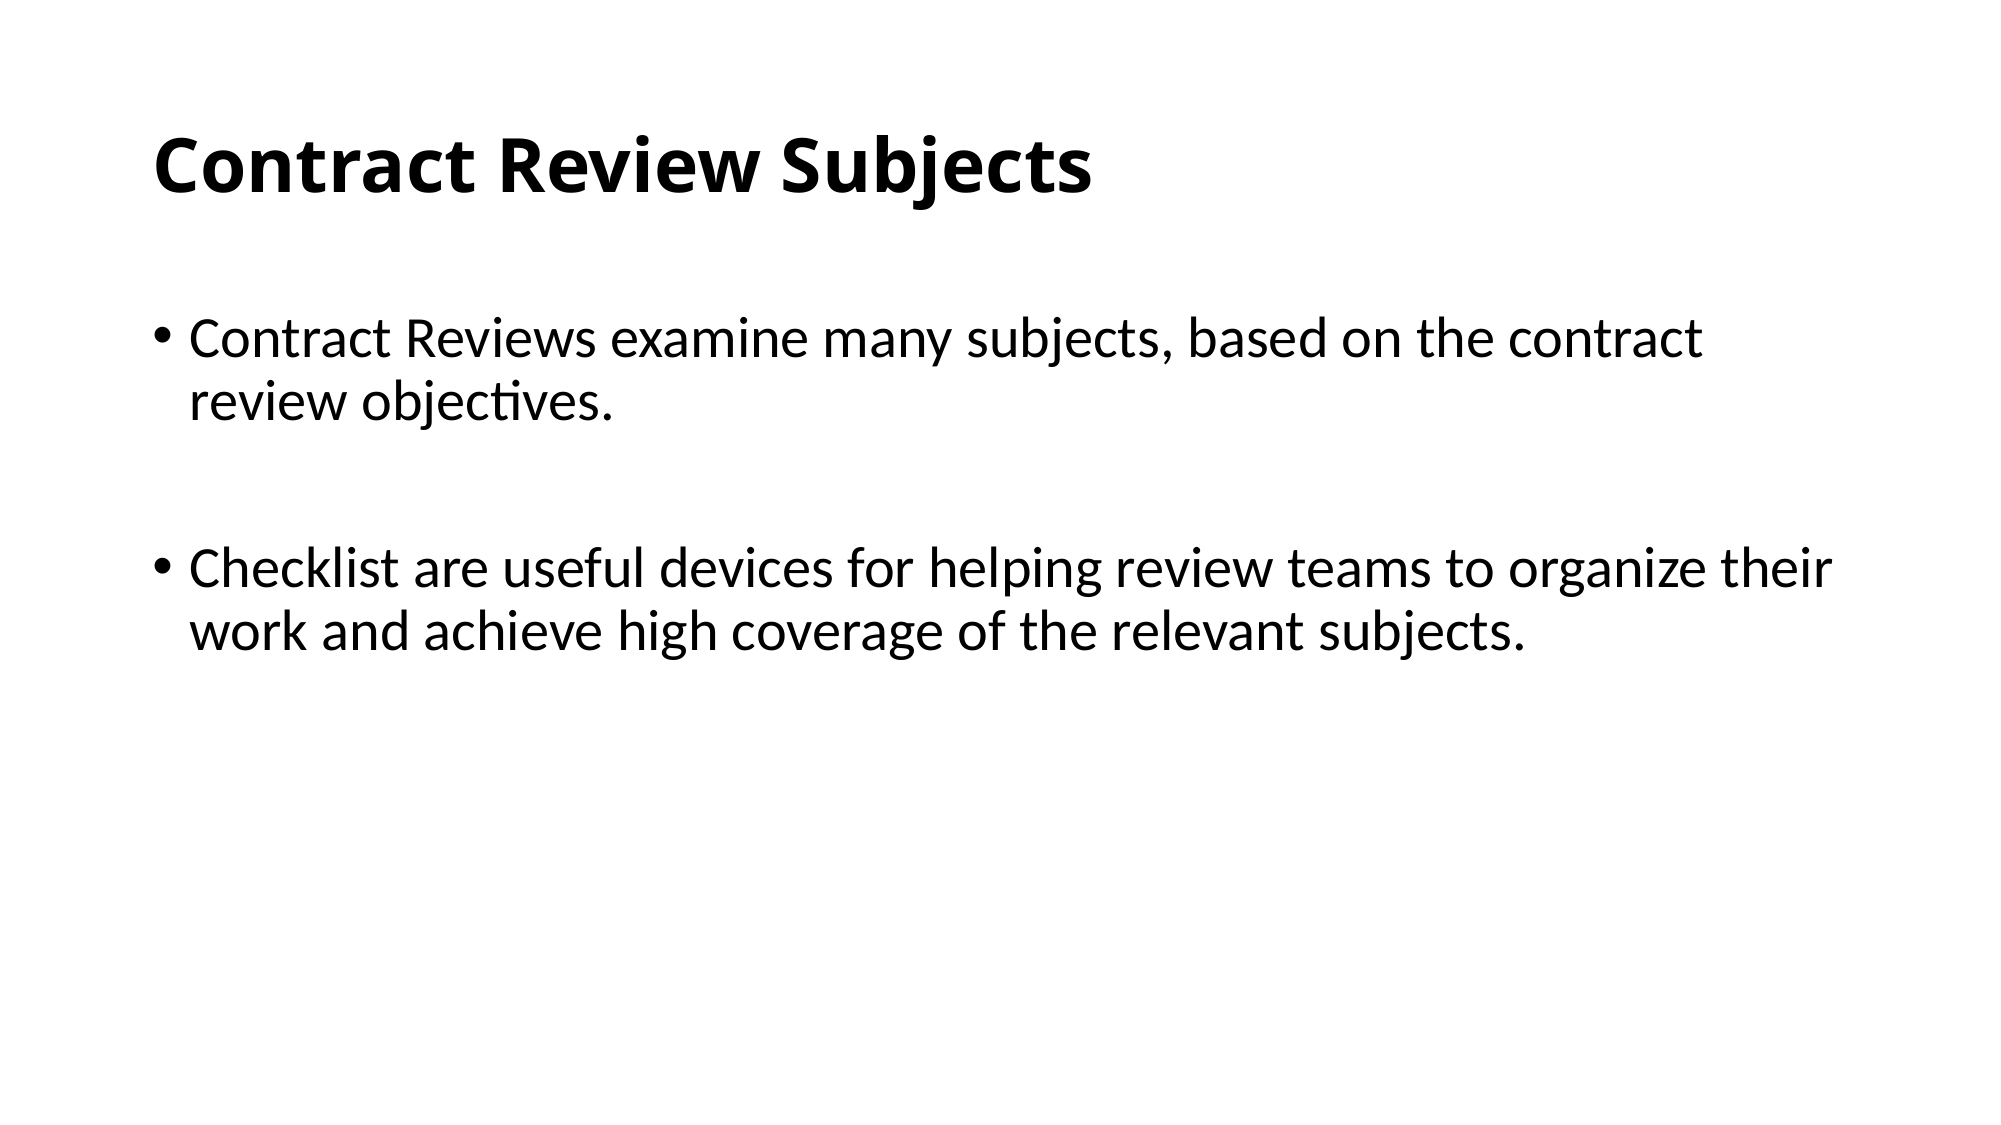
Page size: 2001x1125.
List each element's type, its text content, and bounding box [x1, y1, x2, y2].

title Contract Review Subjects [137, 59, 1863, 278]
list Contract Reviews examine many subjects, based on the contract review objectives. Checklist are useful devices for helping review teams to organize their work and achieve high coverage of the relevant subjects. [137, 299, 1863, 1014]
